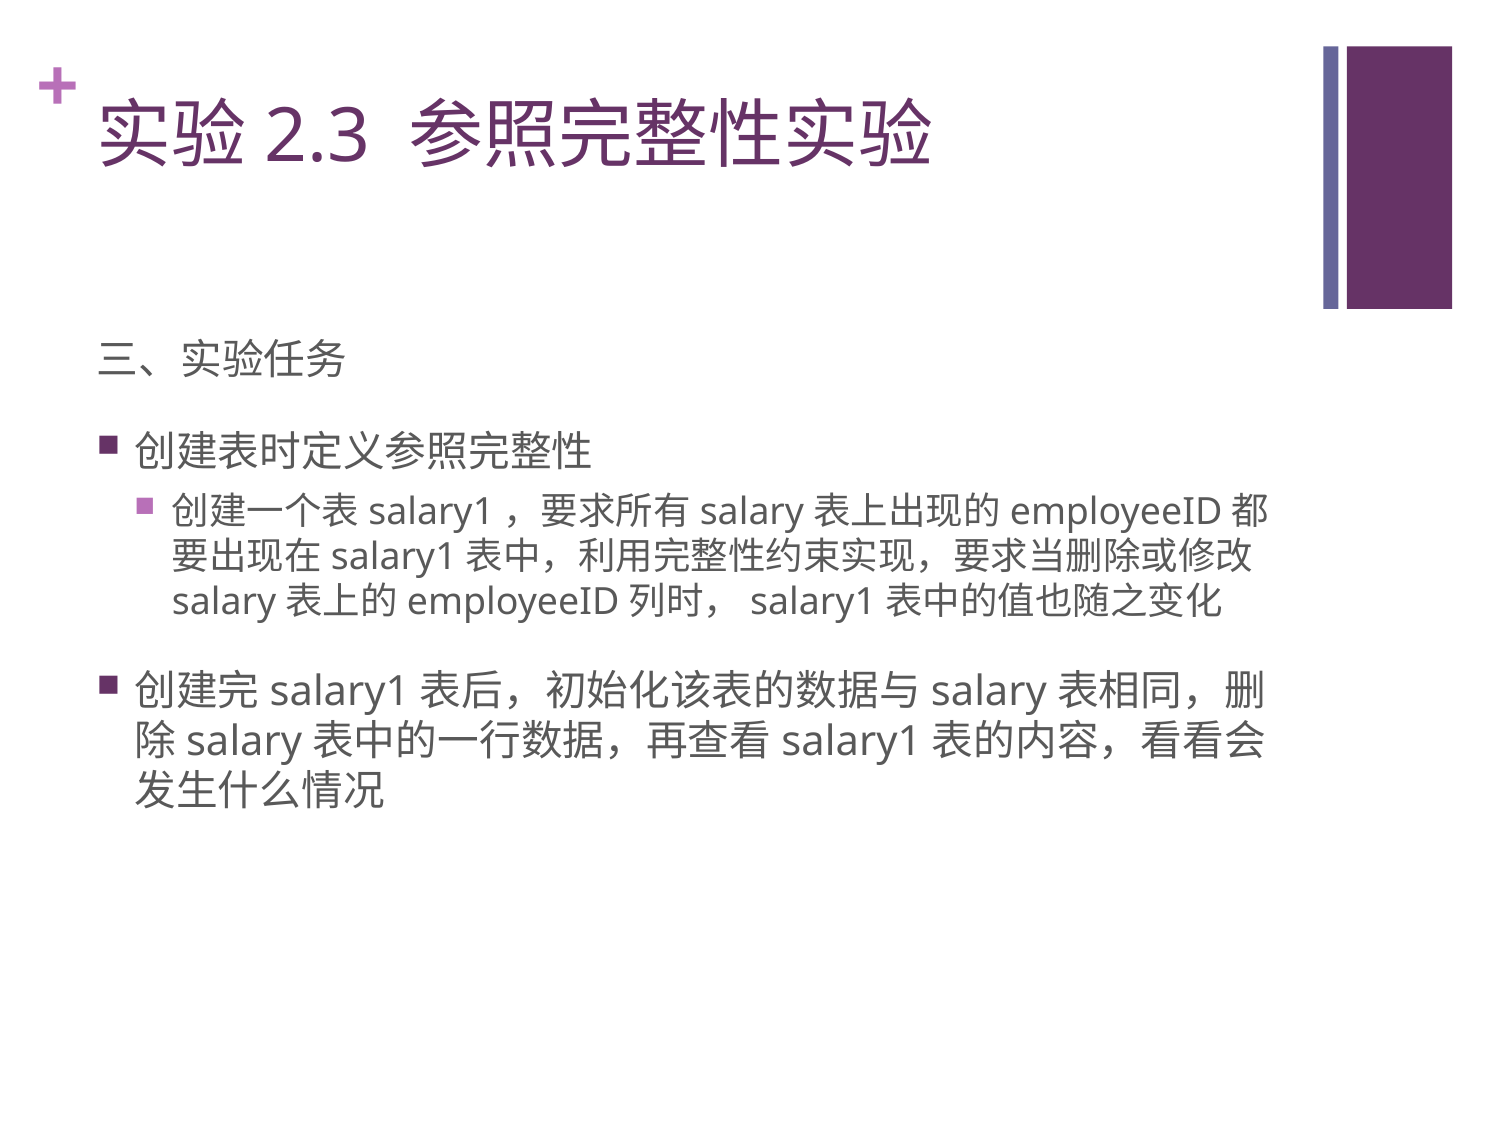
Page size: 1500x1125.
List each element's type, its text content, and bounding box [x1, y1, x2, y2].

title 实验2.3 参照完整性实验 [81, 79, 1322, 263]
list 三、实验任务 创建表时定义参照完整性 创建一个表salary1，要求所有salary表上出现的employeeID都要出现在salary1表中，利用完整性约束实现，要求当删除或修改salary表上的employeeID列时，salary1表中的值也随之变化 创建完salary1表后，初始化该表的数据与salary表相同，删除salary表中的一行数据，再查看salary1表的内容，看看会发生什么情况 [81, 324, 1322, 1005]
